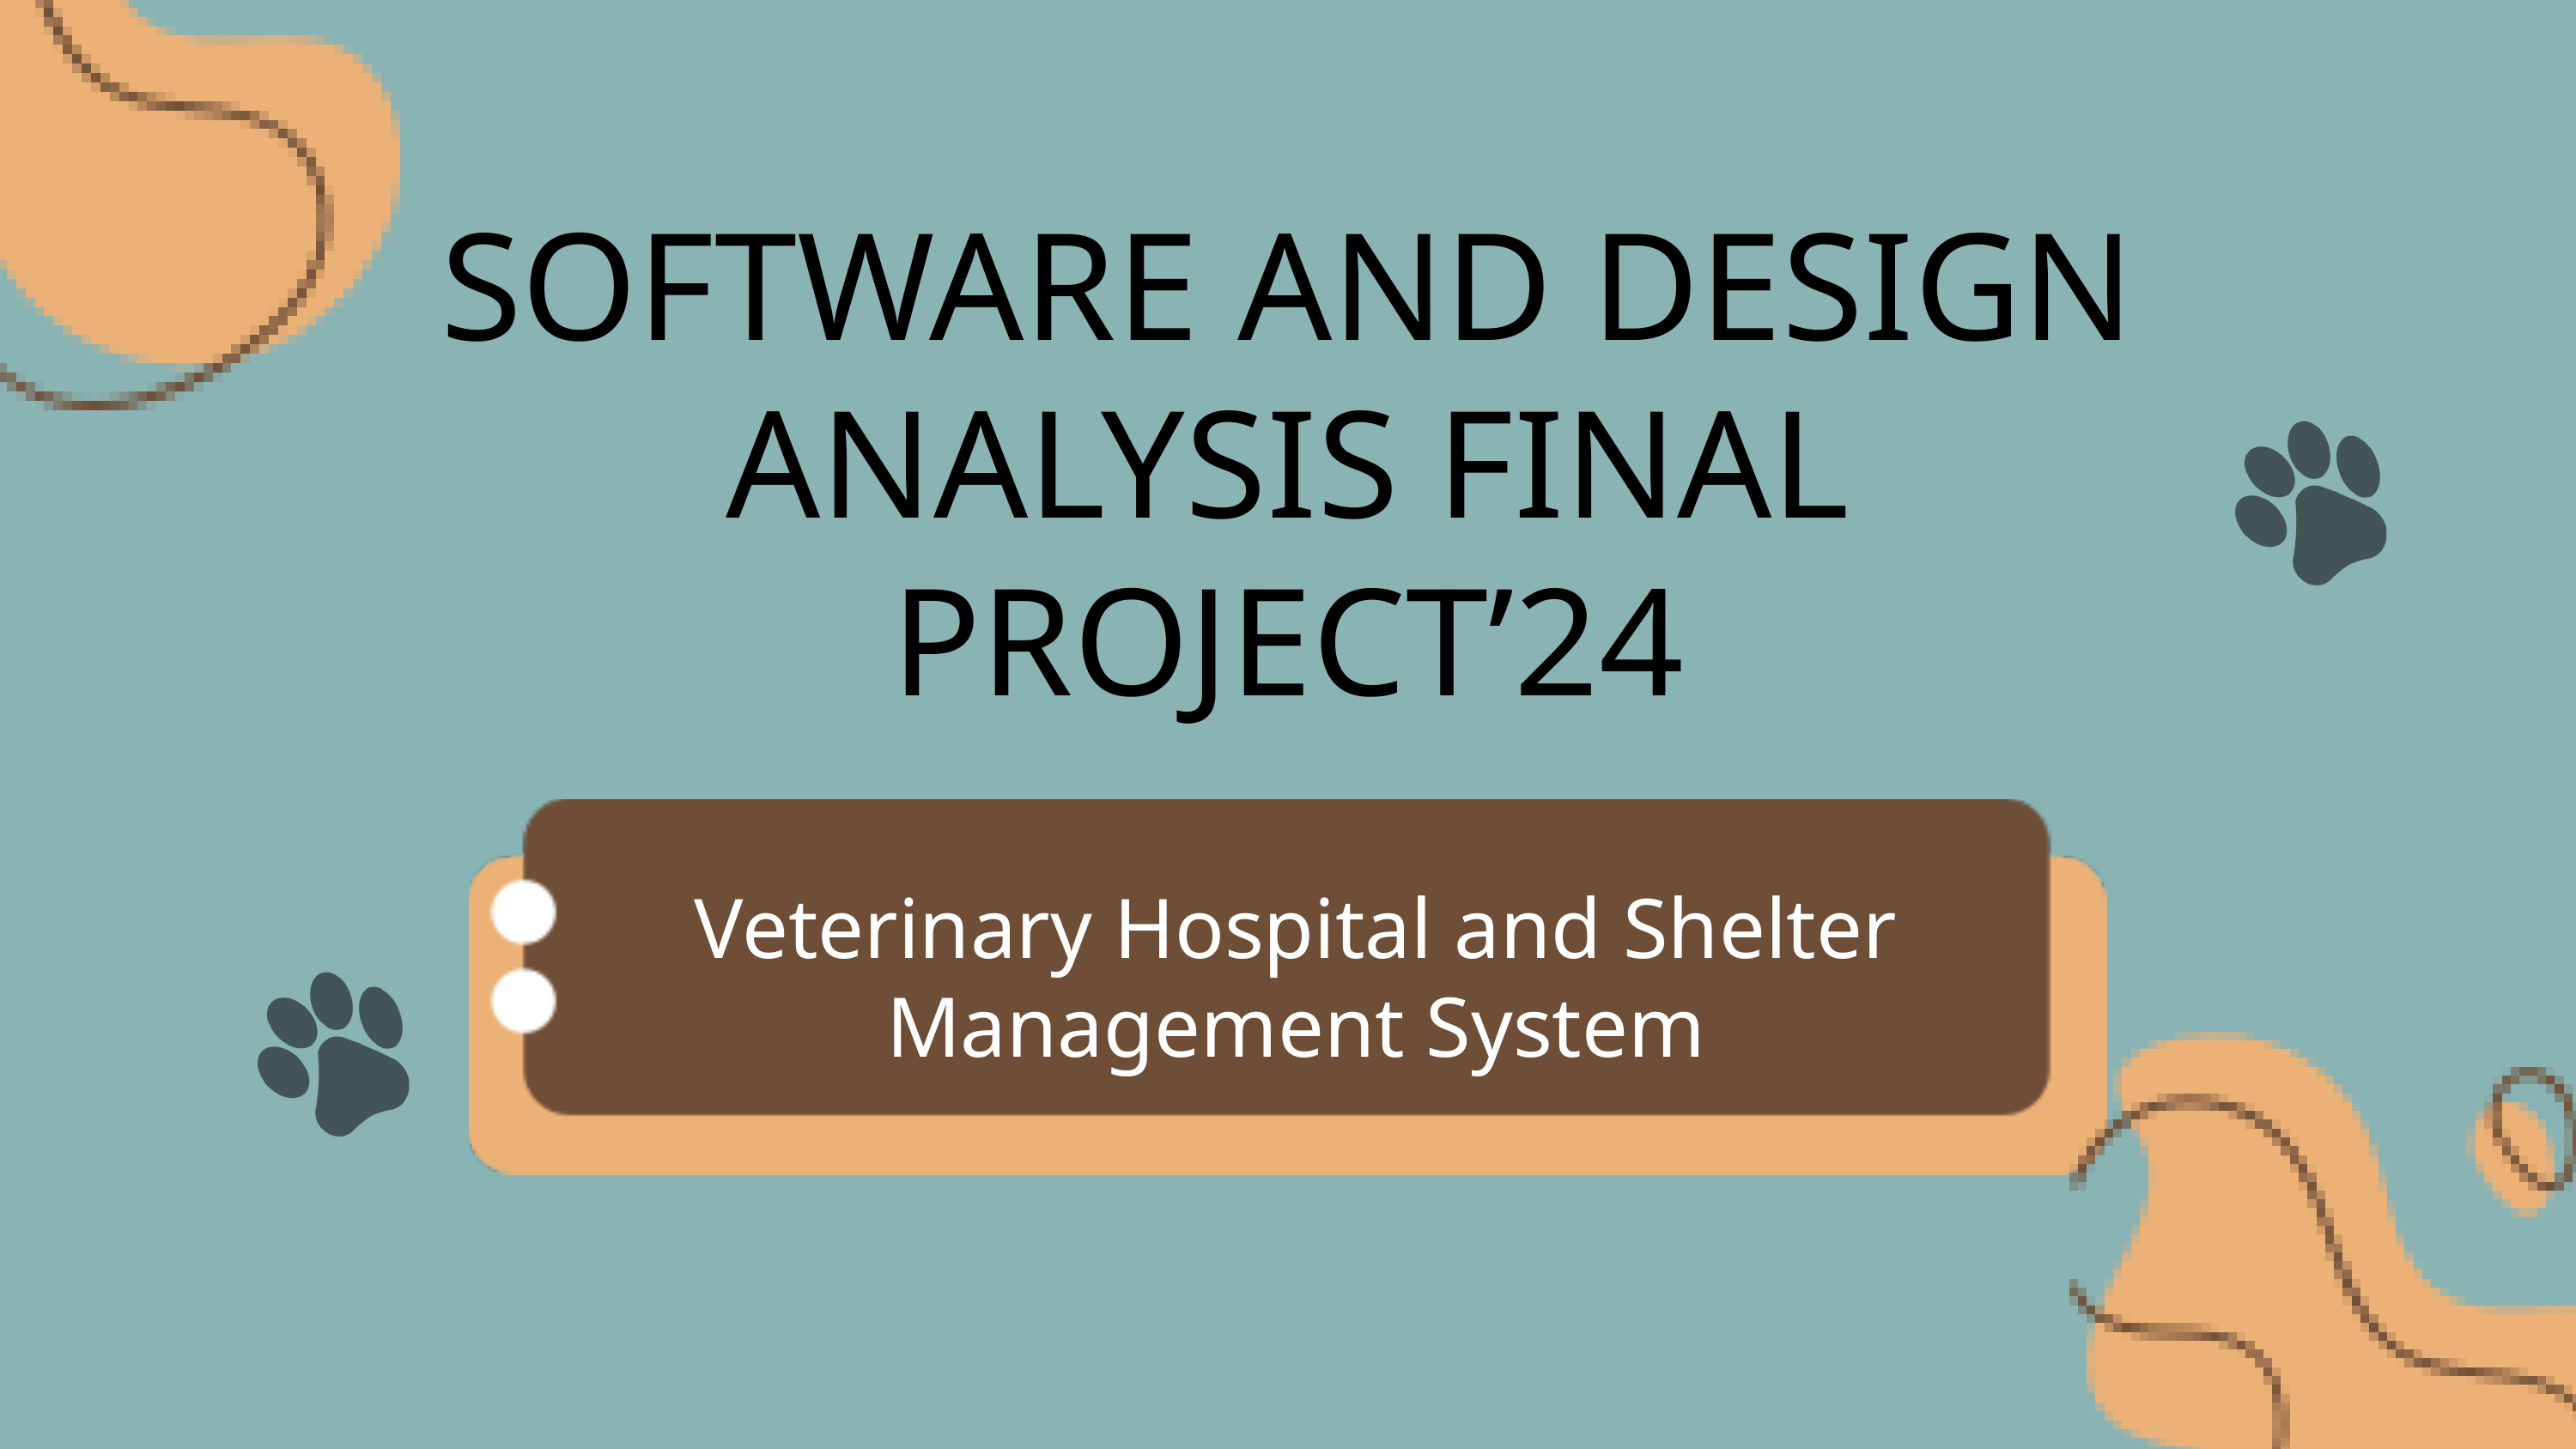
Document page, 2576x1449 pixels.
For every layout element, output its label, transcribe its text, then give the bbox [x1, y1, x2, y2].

text_box Veterinary Hospital and Shelter Management System [640, 876, 1952, 1074]
text_box SOFTWARE AND DESIGN ANALYSIS FINAL PROJECT’24 [409, 191, 2167, 726]
text_box [0, 0, 410, 410]
text_box [469, 799, 2107, 1175]
text_box [2069, 1032, 2576, 1449]
text_box [2229, 420, 2387, 585]
text_box [252, 971, 410, 1137]
